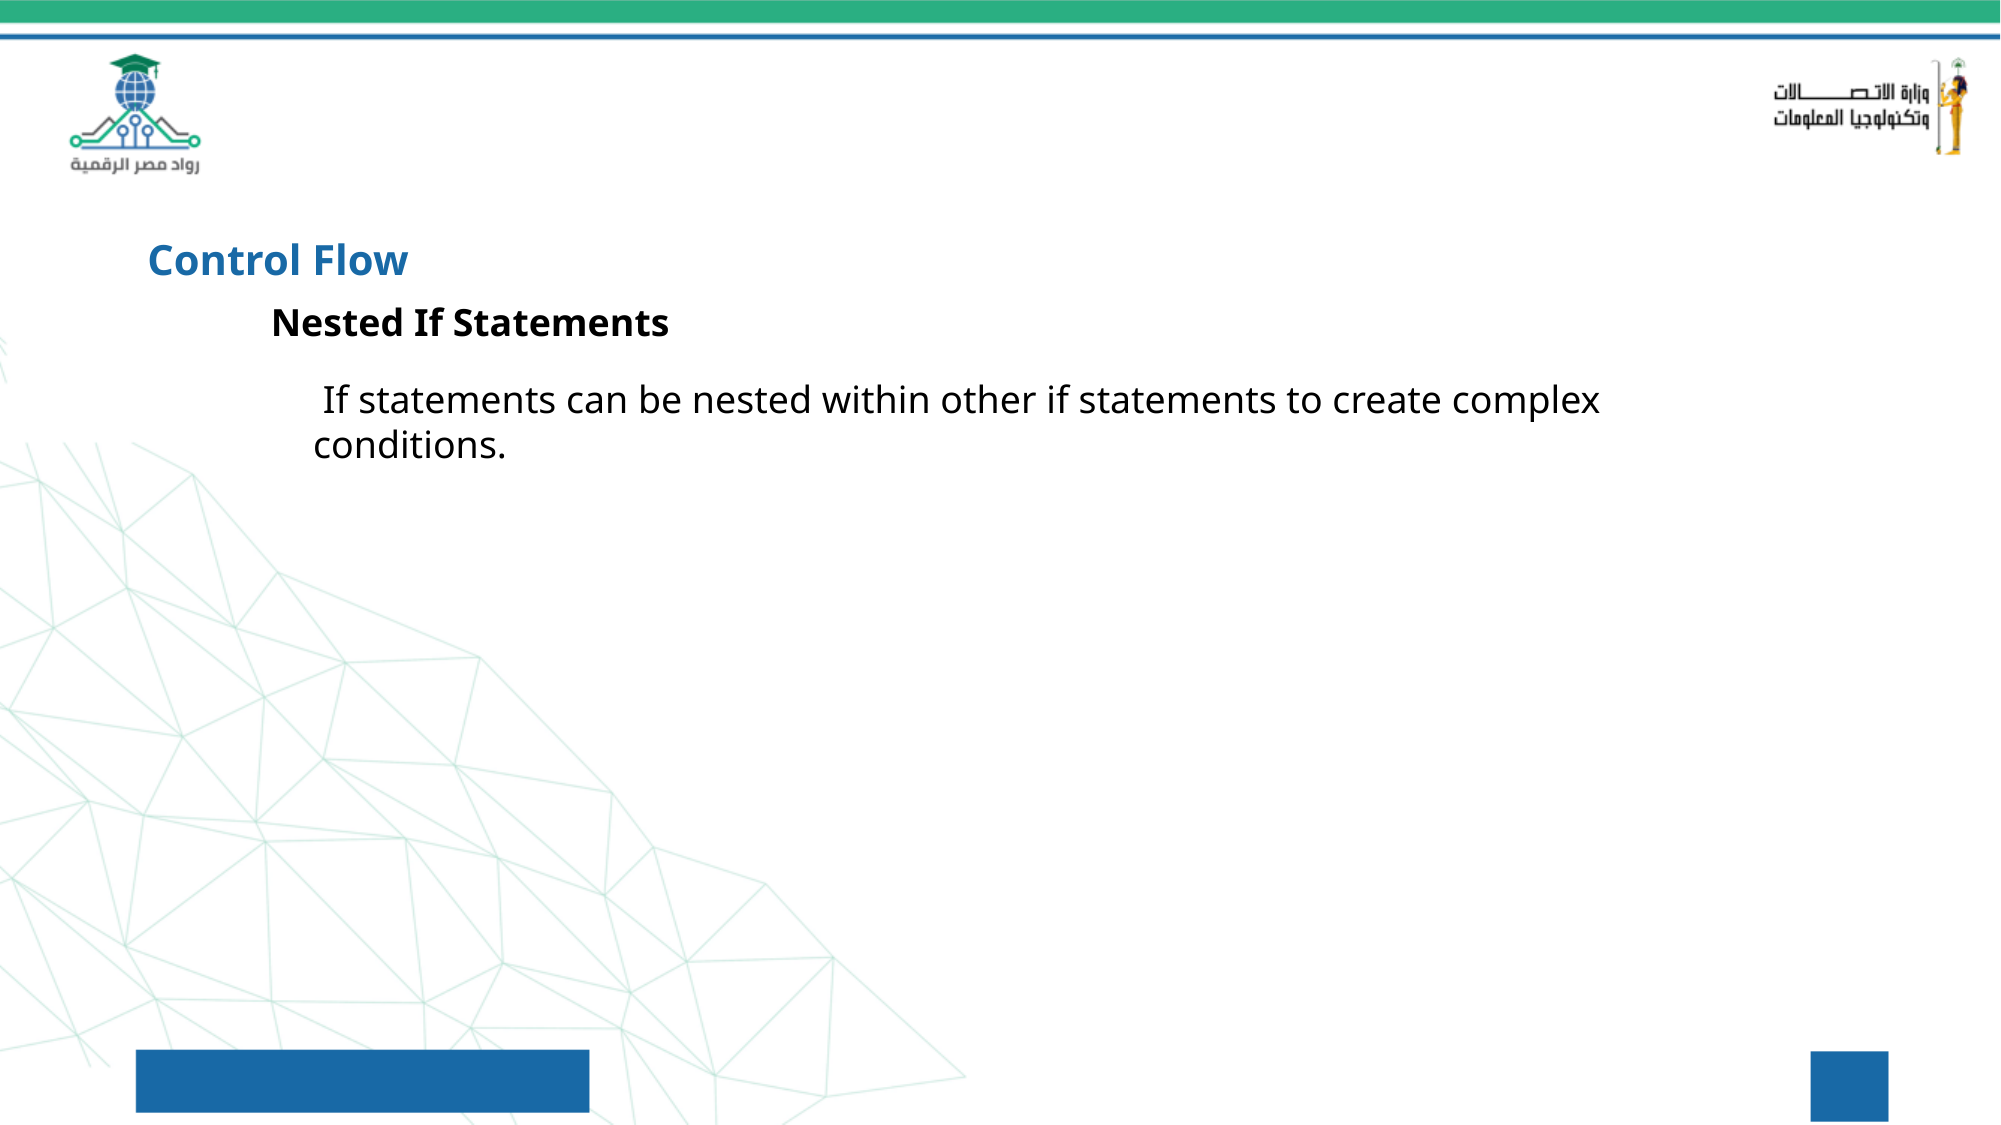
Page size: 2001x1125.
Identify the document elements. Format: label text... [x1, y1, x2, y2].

text_box Nested If Statements [256, 291, 714, 352]
text_box Control Flow [122, 226, 434, 291]
text_box If statements can be nested within other if statements to create complex conditions. [298, 368, 1702, 474]
picture [0, 0, 2001, 1125]
